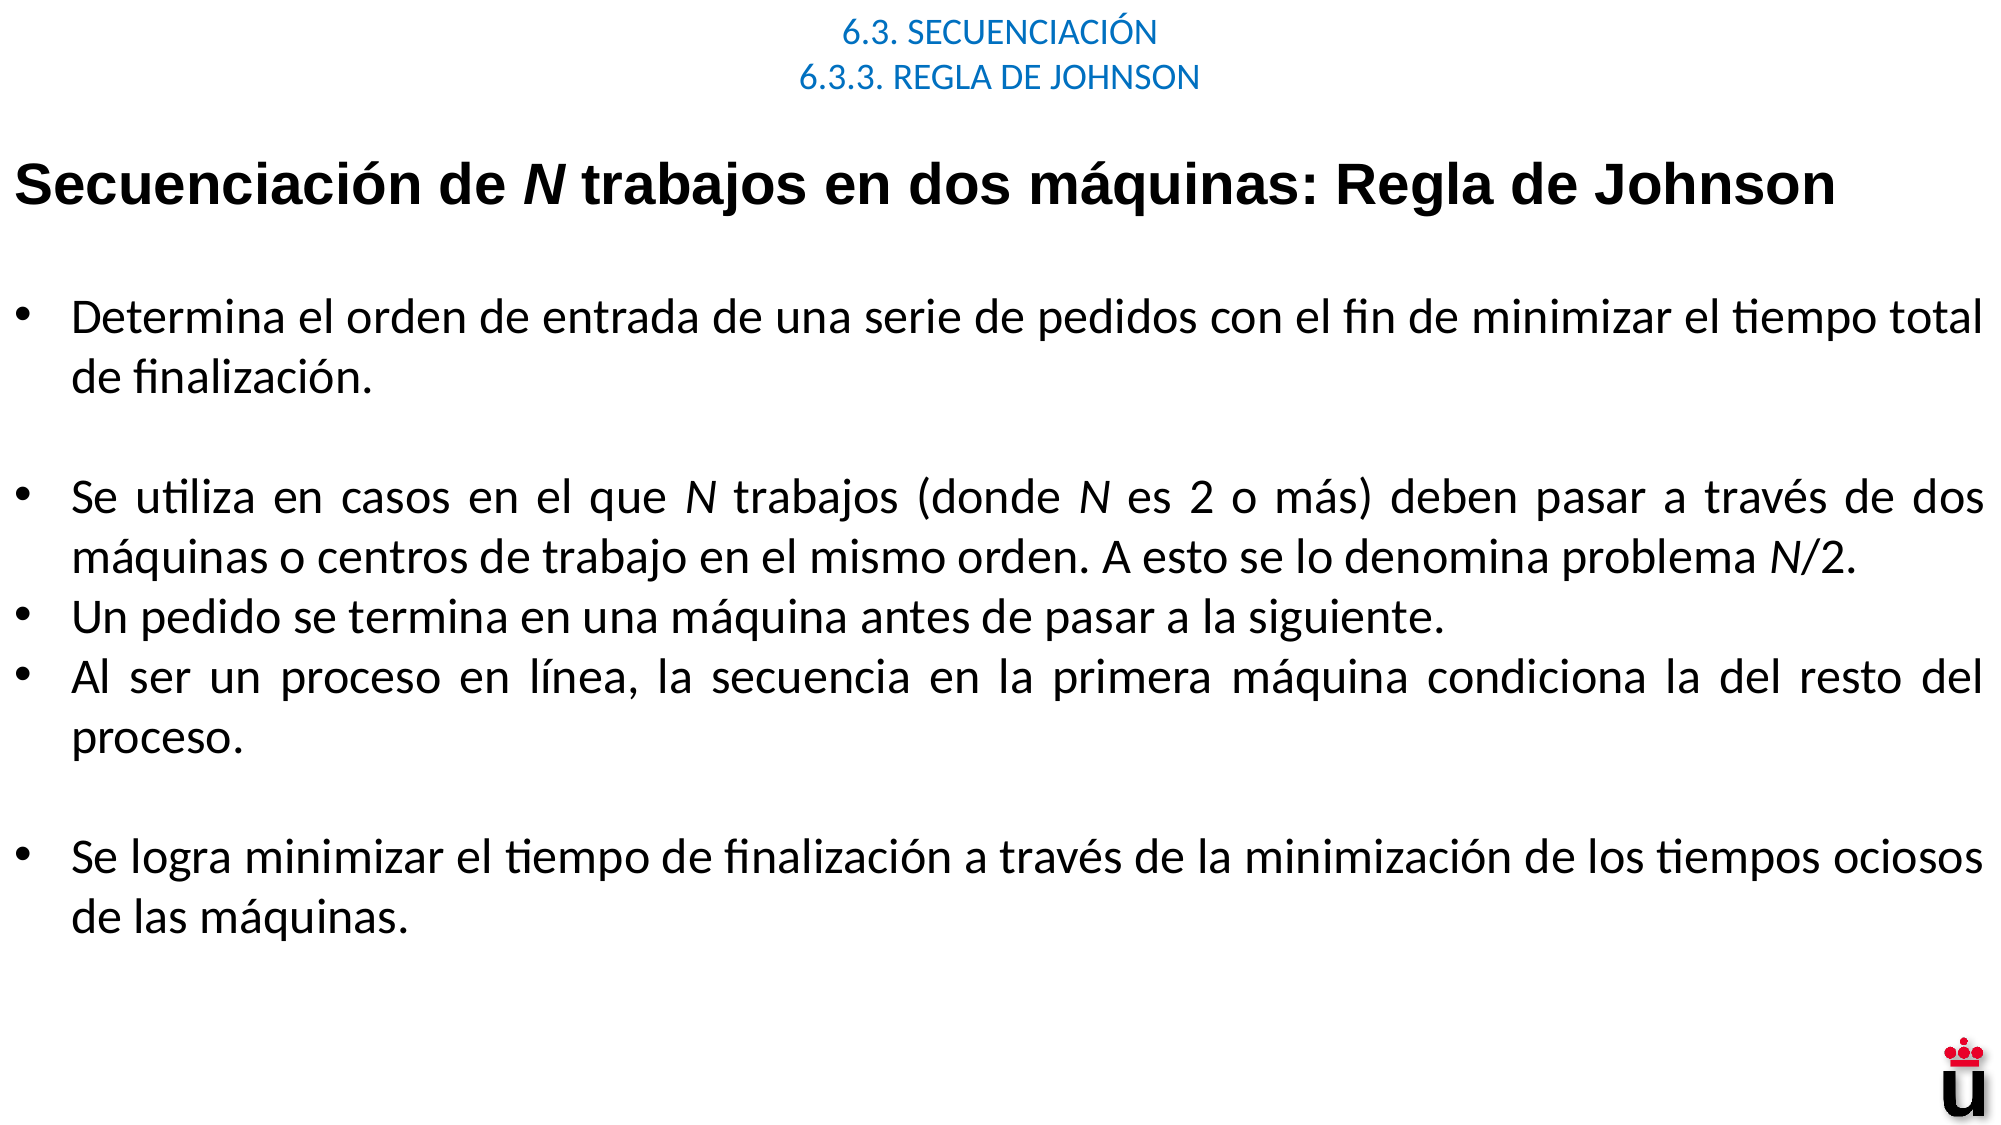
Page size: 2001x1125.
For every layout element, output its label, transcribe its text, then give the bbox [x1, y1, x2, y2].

text_box Determina el orden de entrada de una serie de pedidos con el fin de minimizar el tiempo total de finalización. Se utiliza en casos en el que N trabajos (donde N es 2 o más) deben pasar a través de dos máquinas o centros de trabajo en el mismo orden. A esto se lo denomina problema N/2. Un pedido se termina en una máquina antes de pasar a la siguiente. Al ser un proceso en línea, la secuencia en la primera máquina condiciona la del resto del proceso. Se logra minimizar el tiempo de finalización a través de la minimización de los tiempos ociosos de las máquinas. [0, 275, 2000, 1011]
picture [1918, 1031, 2000, 1125]
text_box Secuenciación de N trabajos en dos máquinas: Regla de Johnson [0, 139, 2000, 224]
text_box 6.3. SECUENCIACIÓN 6.3.3. REGLA DE JOHNSON [0, 0, 2000, 105]
